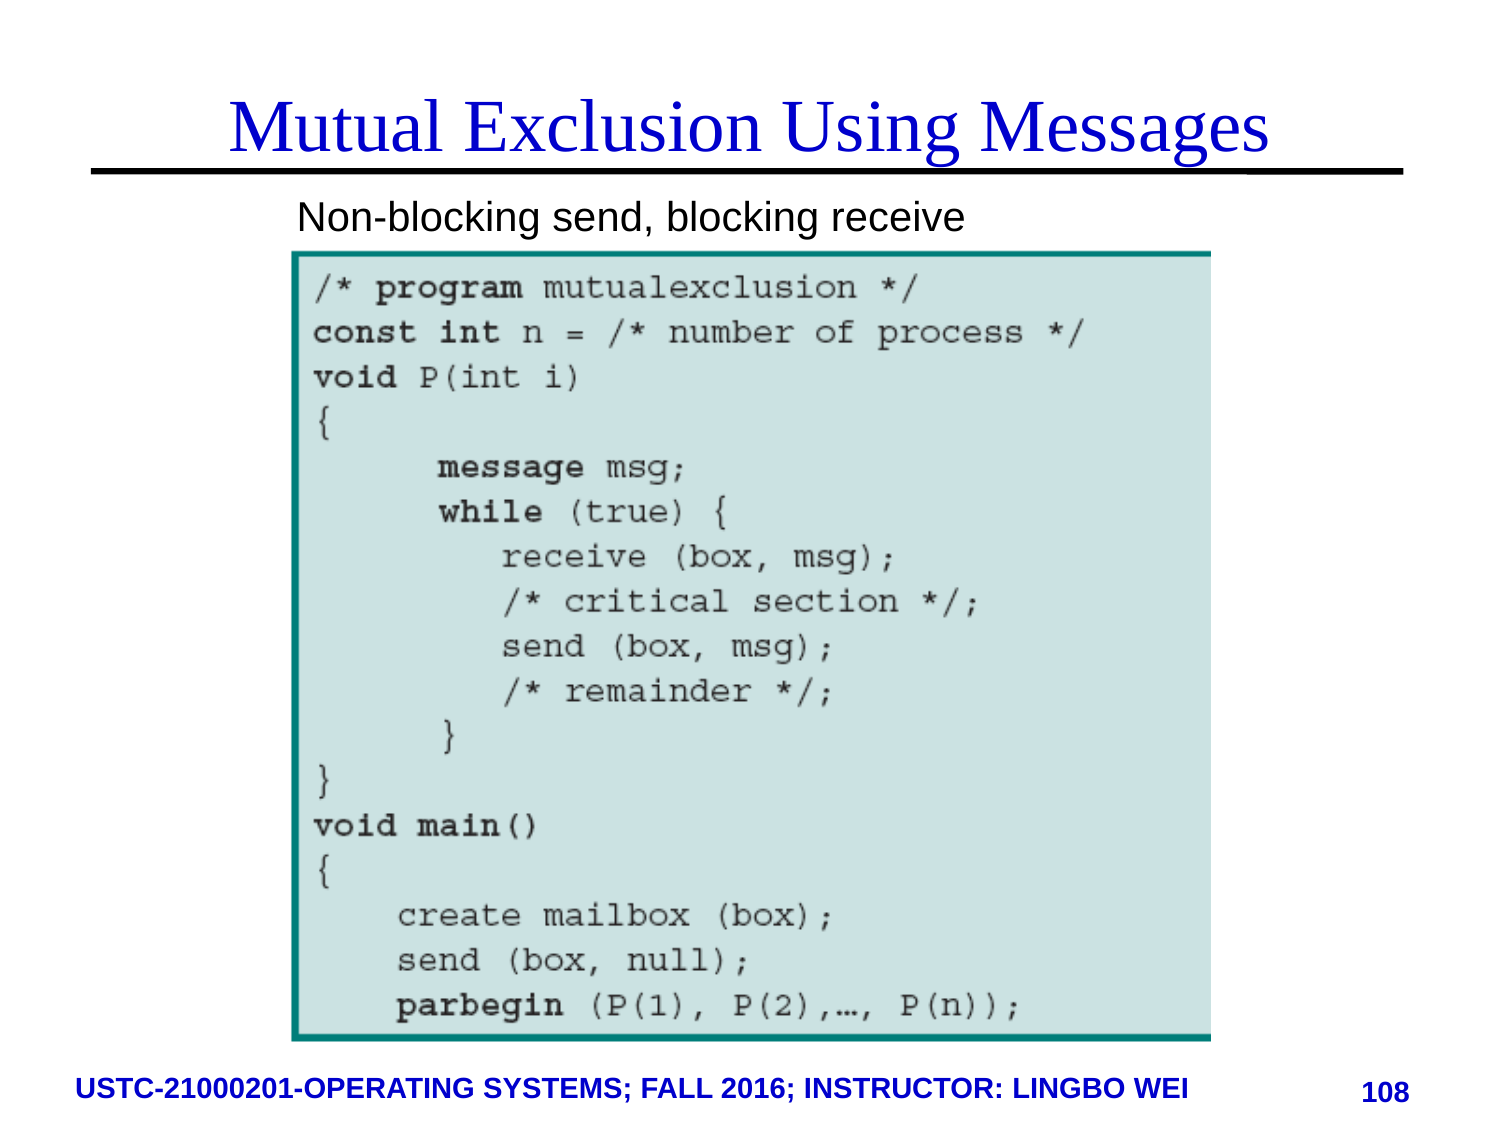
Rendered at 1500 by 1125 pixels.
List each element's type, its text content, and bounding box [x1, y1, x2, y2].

slide_number 108 [1273, 1065, 1426, 1125]
footer USTC-21000201-OPERATING SYSTEMS; FALL 2016; INSTRUCTOR: LINGBO WEI [59, 1061, 1243, 1125]
title Mutual Exclusion Using Messages [74, 27, 1426, 216]
text_box Non-blocking send, blocking receive [281, 182, 982, 243]
picture [274, 244, 1211, 1055]
